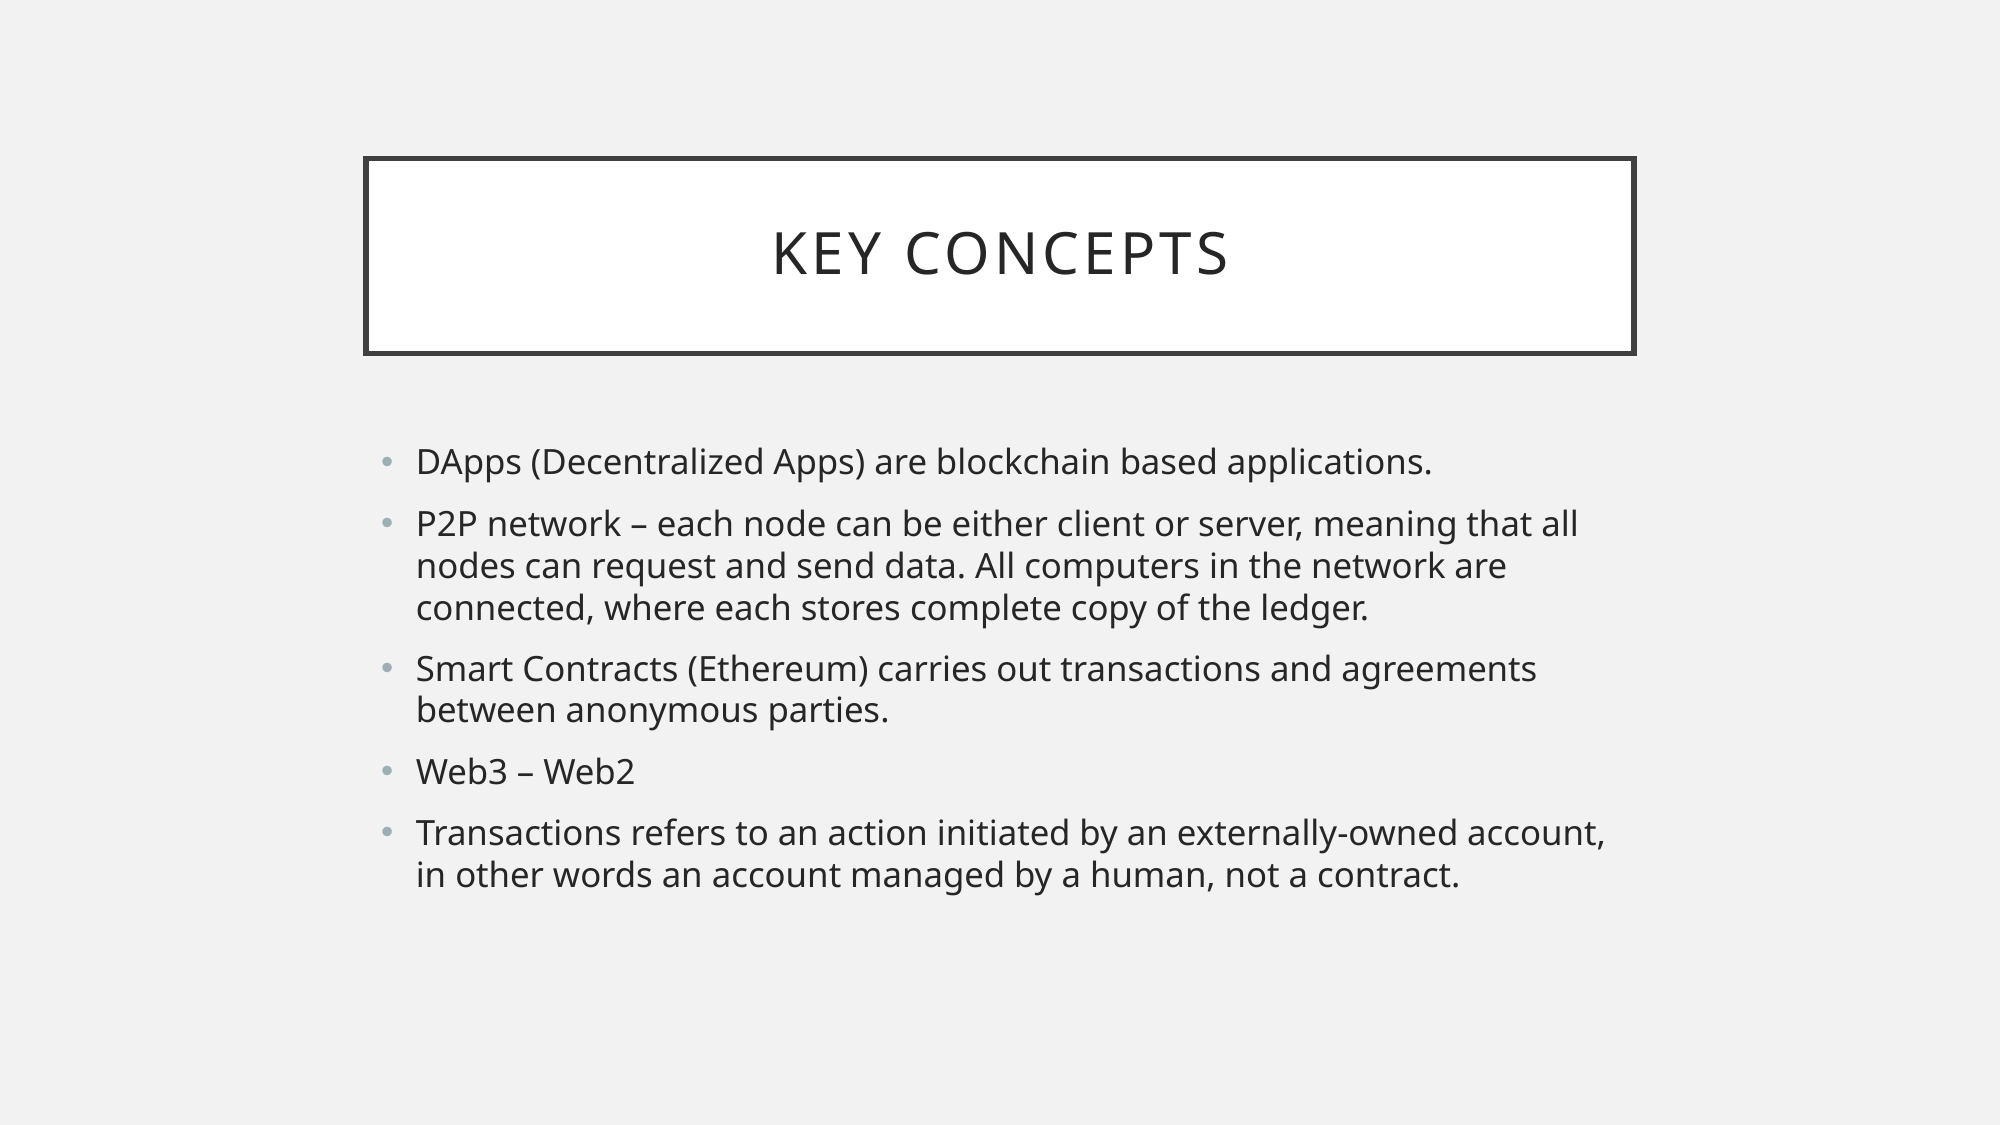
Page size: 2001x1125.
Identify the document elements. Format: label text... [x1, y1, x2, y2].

list DApps (Decentralized Apps) are blockchain based applications. P2P network – each node can be either client or server, meaning that all nodes can request and send data. All computers in the network are connected, where each stores complete copy of the ledger. Smart Contracts (Ethereum) carries out transactions and agreements between anonymous parties. Web3 – Web2 Transactions refers to an action initiated by an externally-owned account, in other words an account managed by a human, not a contract. [366, 432, 1634, 942]
title KEY Concepts [363, 156, 1637, 356]
